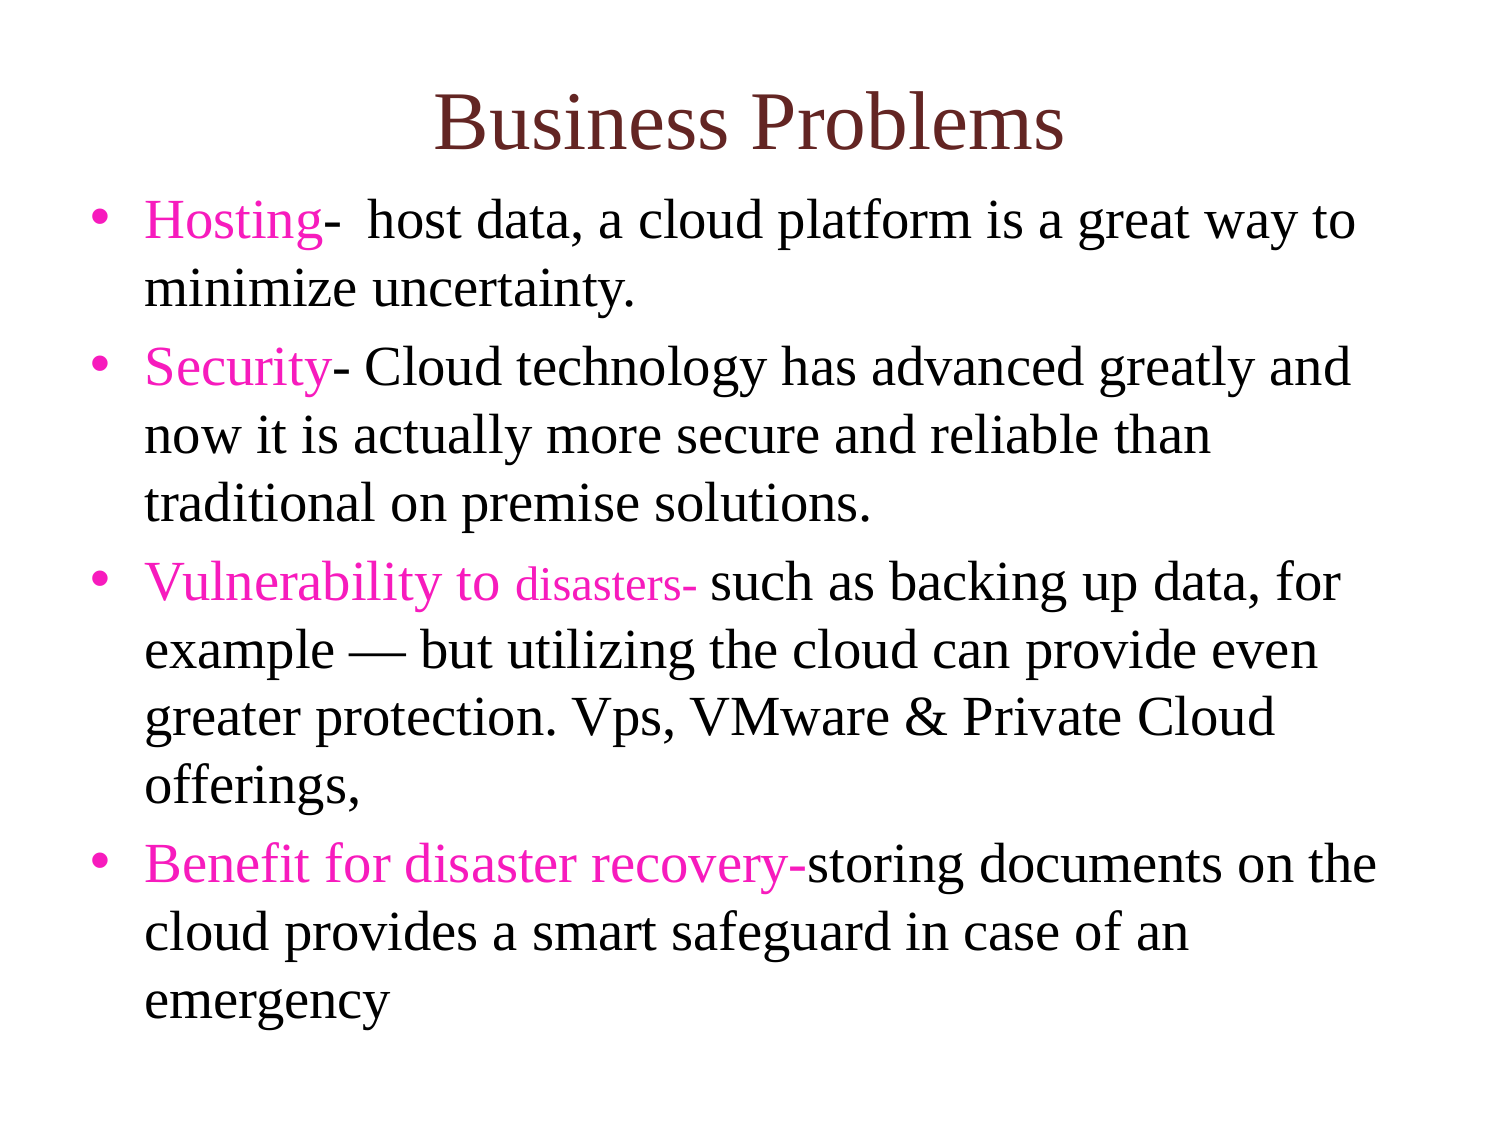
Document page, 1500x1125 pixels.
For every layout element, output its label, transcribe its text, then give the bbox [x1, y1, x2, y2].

title Business Problems [75, 45, 1425, 174]
list Hosting- host data, a cloud platform is a great way to minimize uncertainty. Security- Cloud technology has advanced greatly and now it is actually more secure and reliable than traditional on premise solutions. Vulnerability to disasters- such as backing up data, for example — but utilizing the cloud can provide even greater protection. Vps, VMware & Private Cloud offerings, Benefit for disaster recovery-storing documents on the cloud provides a smart safeguard in case of an emergency [75, 174, 1425, 1038]
